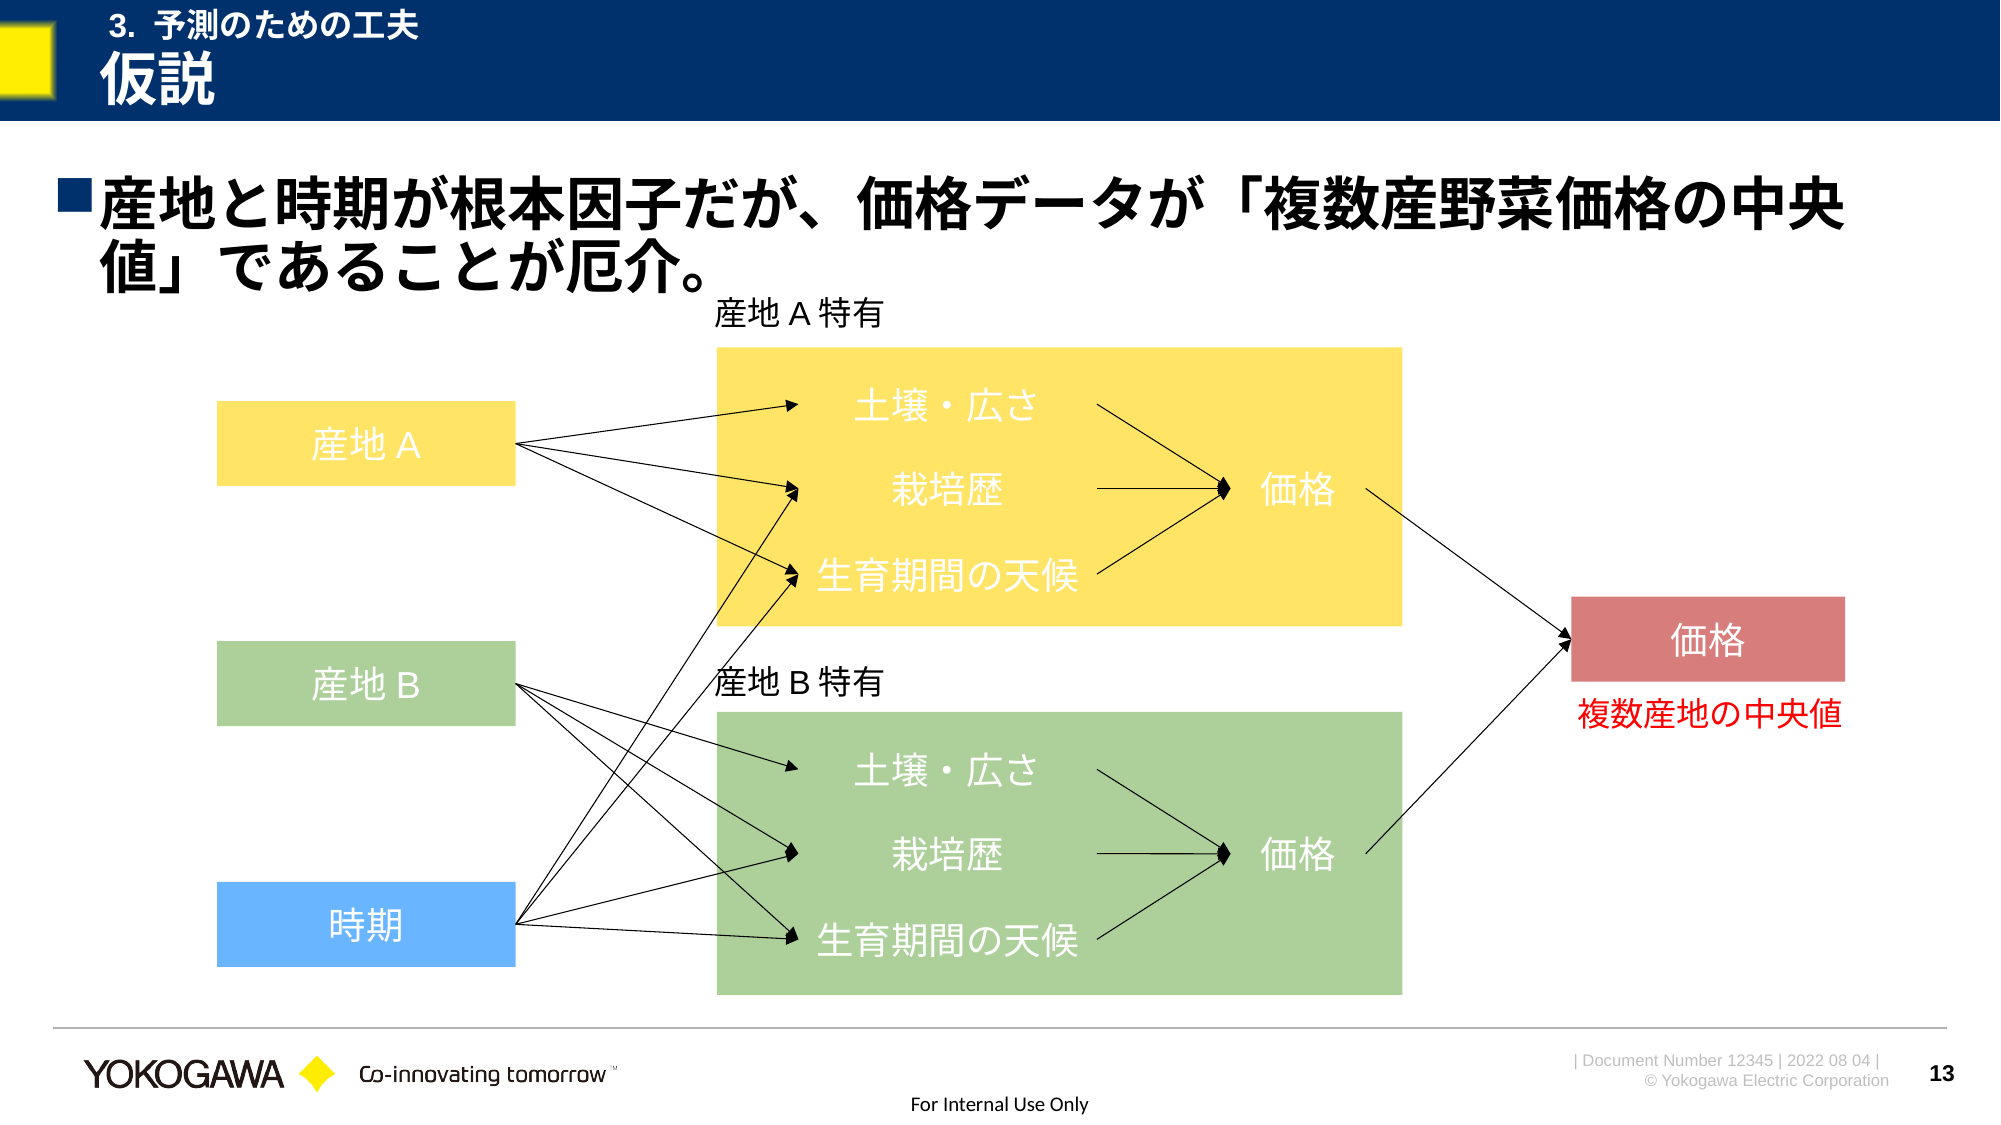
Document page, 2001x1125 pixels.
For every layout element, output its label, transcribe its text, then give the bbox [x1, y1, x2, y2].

text_box 産地A [216, 400, 517, 487]
text_box [799, 711, 1365, 810]
text_box 産地B [216, 640, 515, 727]
picture [0, 6, 69, 115]
text_box 土壌・広さ [797, 361, 1098, 448]
text_box 栽培歴 [799, 448, 1096, 531]
text_box 栽培歴 [799, 813, 1096, 896]
text_box 3. 予測のための工夫 [93, 0, 559, 52]
text_box 価格 [1231, 810, 1367, 897]
text_box 産地B特有 [799, 653, 901, 709]
title 仮説 [84, 39, 1955, 125]
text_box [515, 575, 799, 683]
slide_number 13 [1904, 1042, 1970, 1103]
text_box [716, 346, 1403, 488]
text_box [1365, 639, 1572, 854]
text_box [1365, 488, 1572, 639]
text_box 生育期間の天候 [799, 531, 1098, 618]
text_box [1096, 404, 1231, 488]
text_box 産地A特有 [699, 285, 901, 340]
text_box 生育期間の天候 [797, 896, 1098, 983]
text_box 時期 [216, 881, 517, 968]
picture [83, 1055, 617, 1093]
text_box 土壌・広さ [799, 726, 1098, 813]
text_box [1096, 853, 1231, 940]
text_box 価格 [1572, 596, 1846, 683]
text_box 複数産地の中央値 [1572, 686, 1872, 741]
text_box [515, 404, 799, 443]
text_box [515, 683, 799, 940]
text_box [799, 532, 1365, 627]
text_box 価格 [1231, 445, 1367, 532]
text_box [1096, 488, 1231, 575]
text_box 産地と時期が根本因子だが、価格データが「複数産野菜価格の中央値」であることが厄介。 [38, 167, 1955, 253]
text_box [515, 443, 799, 575]
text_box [1096, 769, 1231, 853]
text_box [716, 854, 1403, 996]
